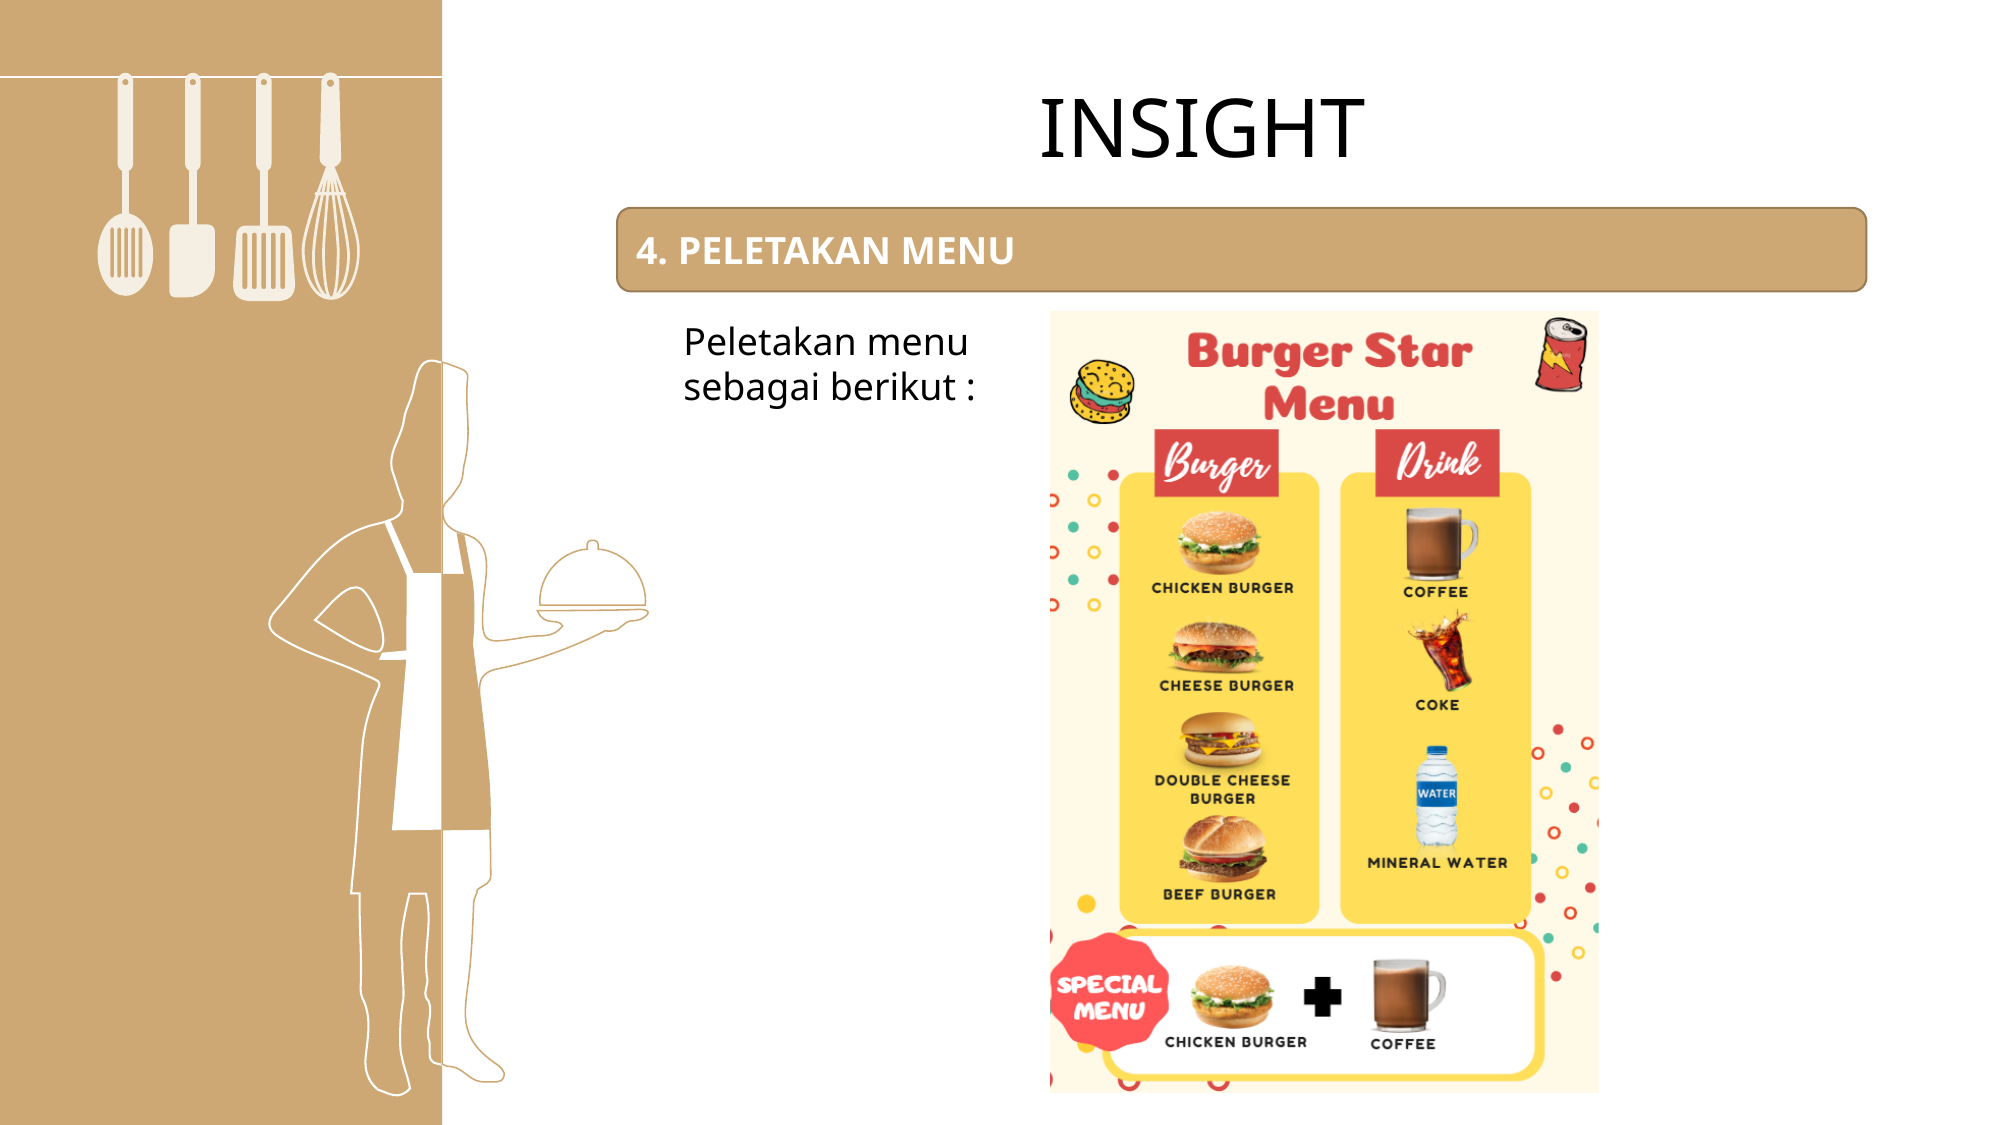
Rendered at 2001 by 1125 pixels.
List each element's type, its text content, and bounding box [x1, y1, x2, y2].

text_box Peletakan menu sebagai berikut : [668, 310, 1065, 416]
picture [1049, 311, 1599, 1093]
text_box INSIGHT [452, 80, 1954, 199]
text_box 4. PELETAKAN MENU [616, 206, 1868, 293]
